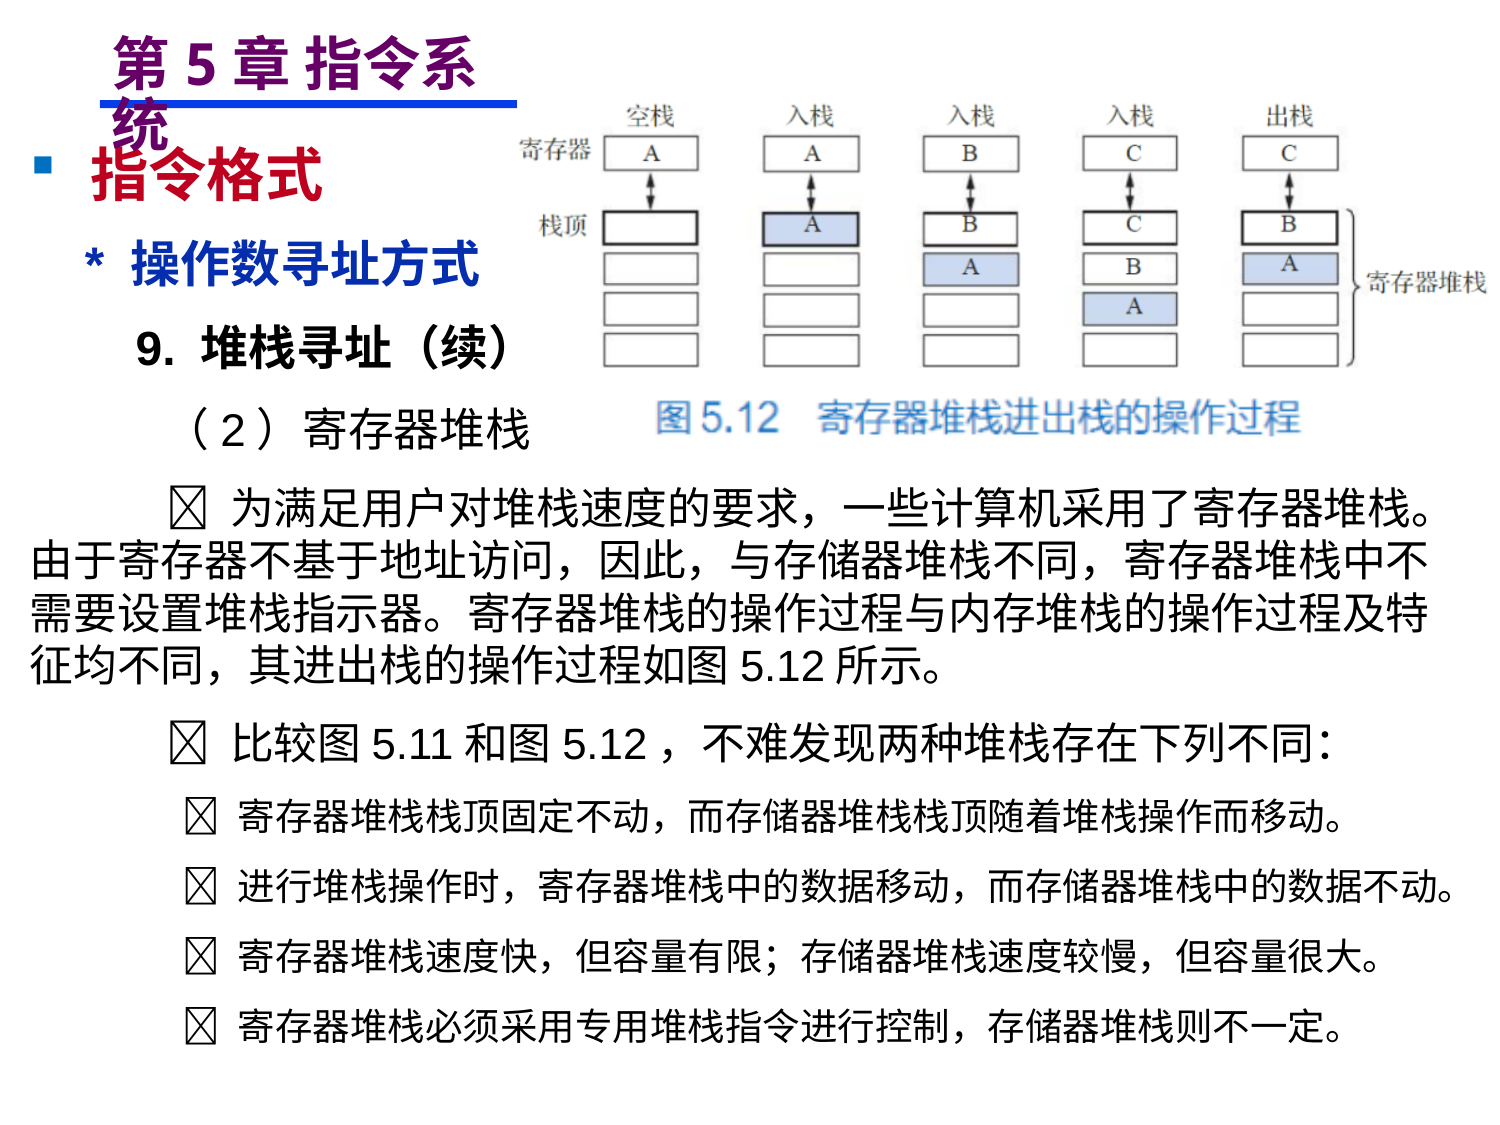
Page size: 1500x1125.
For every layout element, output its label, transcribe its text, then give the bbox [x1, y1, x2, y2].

subtitle 指令格式 * 操作数寻址方式 9. 堆栈寻址（续） （2）寄存器堆栈  为满足用户对堆栈速度的要求，一些计算机采用了寄存器堆栈。由于寄存器不基于地址访问，因此，与存储器堆栈不同，寄存器堆栈中不需要设置堆栈指示器。寄存器堆栈的操作过程与内存堆栈的操作过程及特征均不同，其进出栈的操作过程如图5.12所示。  比较图5.11和图5.12，不难发现两种堆栈存在下列不同：  寄存器堆栈栈顶固定不动，而存储器堆栈栈顶随着堆栈操作而移动。  进行堆栈操作时，寄存器堆栈中的数据移动，而存储器堆栈中的数据不动。  寄存器堆栈速度快，但容量有限；存储器堆栈速度较慢，但容量很大。  寄存器堆栈必须采用专用堆栈指令进行控制，存储器堆栈则不一定。 [14, 129, 1488, 1074]
title 第5章 指令系统 [100, 32, 534, 230]
picture [648, 391, 1305, 439]
picture [517, 99, 1490, 368]
